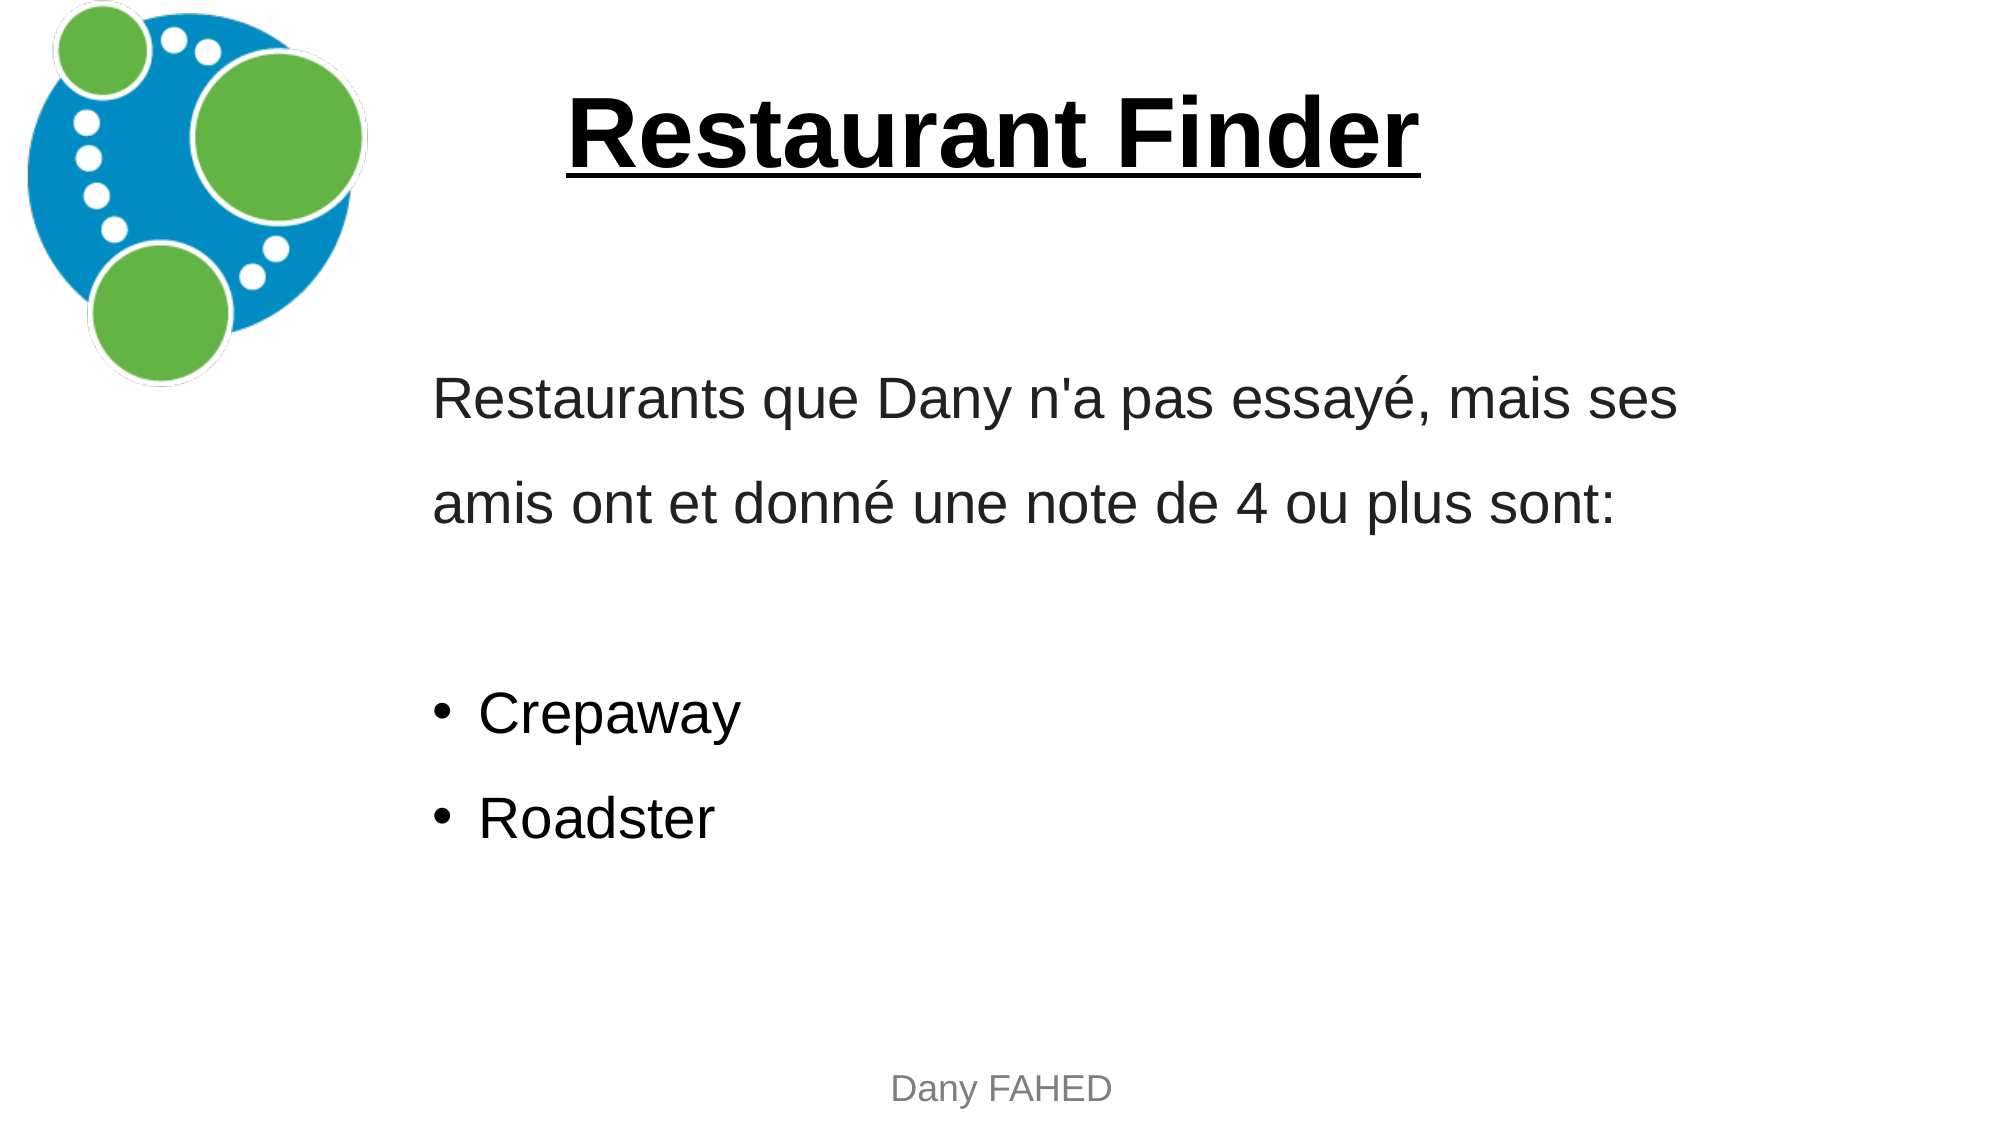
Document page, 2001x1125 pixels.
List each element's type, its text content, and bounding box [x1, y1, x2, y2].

picture [0, 0, 389, 390]
text_box Dany FAHED [0, 1056, 2000, 1117]
text_box Restaurant Finder [551, 60, 1658, 195]
text_box Restaurants que Dany n'a pas essayé, mais ses amis ont et donné une note de 4 ou plus sont: Crepaway Roadster [417, 318, 1793, 858]
